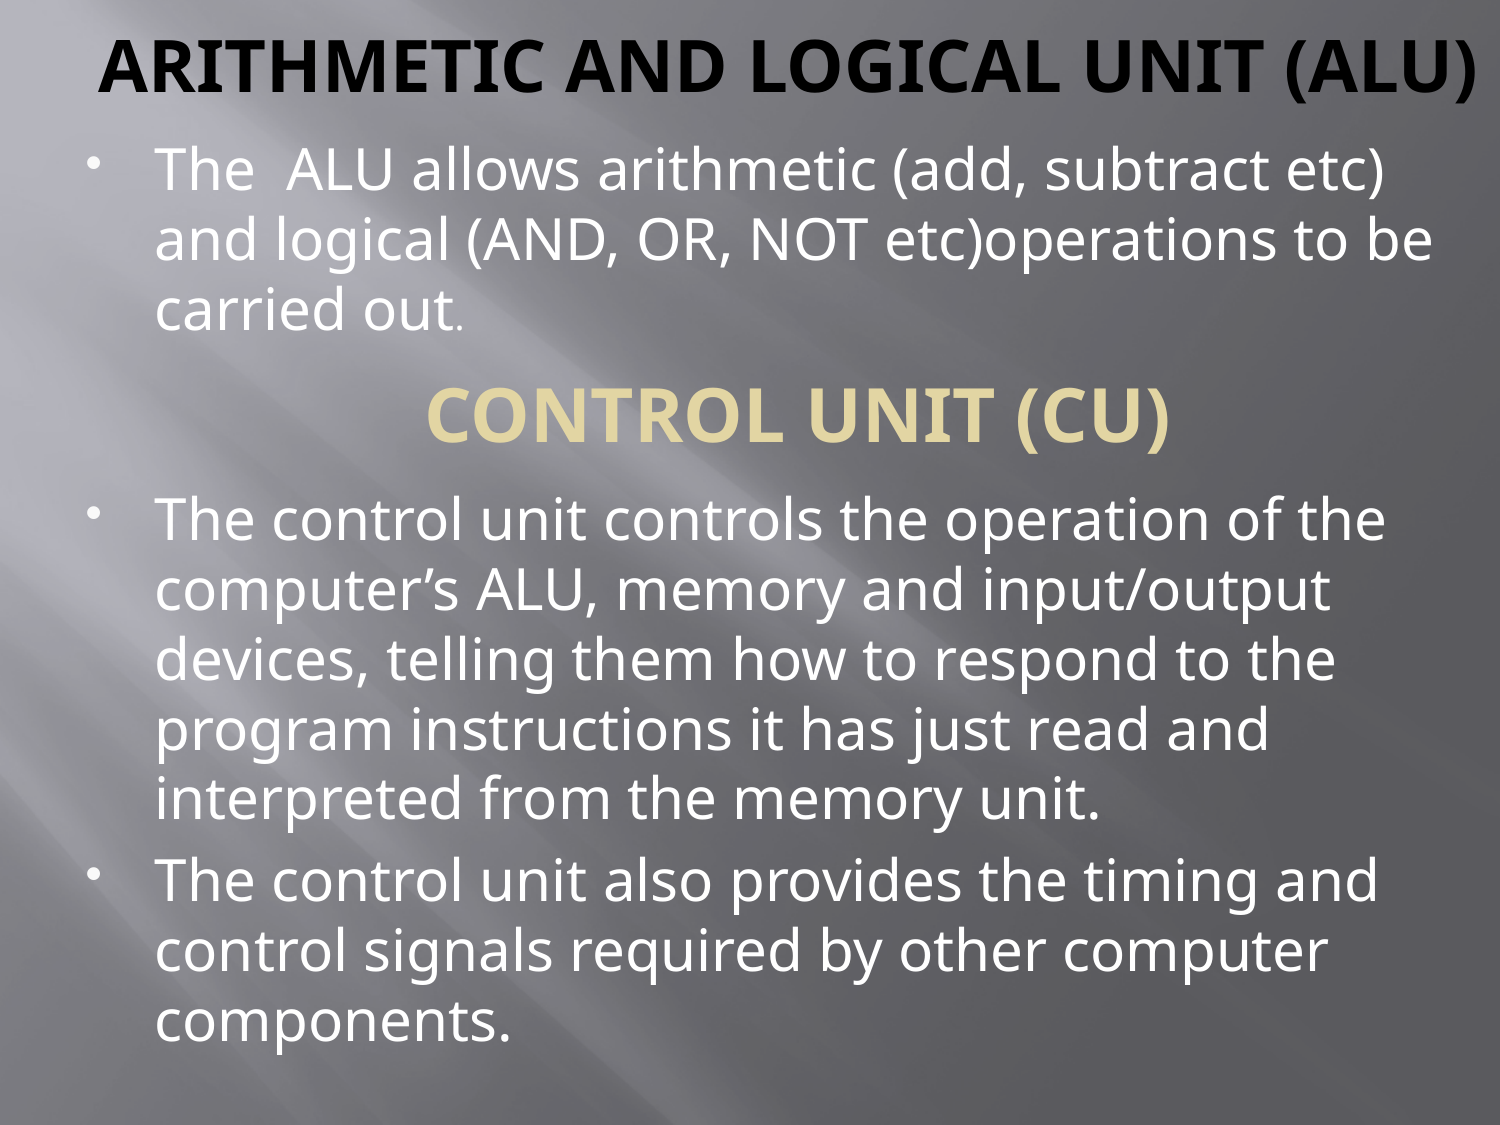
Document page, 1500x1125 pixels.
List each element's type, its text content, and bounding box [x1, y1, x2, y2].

list Control unit (cu) [0, 350, 1438, 475]
list The ALU allows arithmetic (add, subtract etc) and logical (AND, OR, NOT etc)operations to be carried out. [50, 125, 1450, 350]
title ARITHMETIC AND LOGICAL UNIT (ALU) [0, 0, 1500, 125]
list The control unit controls the operation of the computer’s ALU, memory and input/output devices, telling them how to respond to the program instructions it has just read and interpreted from the memory unit. The control unit also provides the timing and control signals required by other computer components. [50, 474, 1450, 1125]
